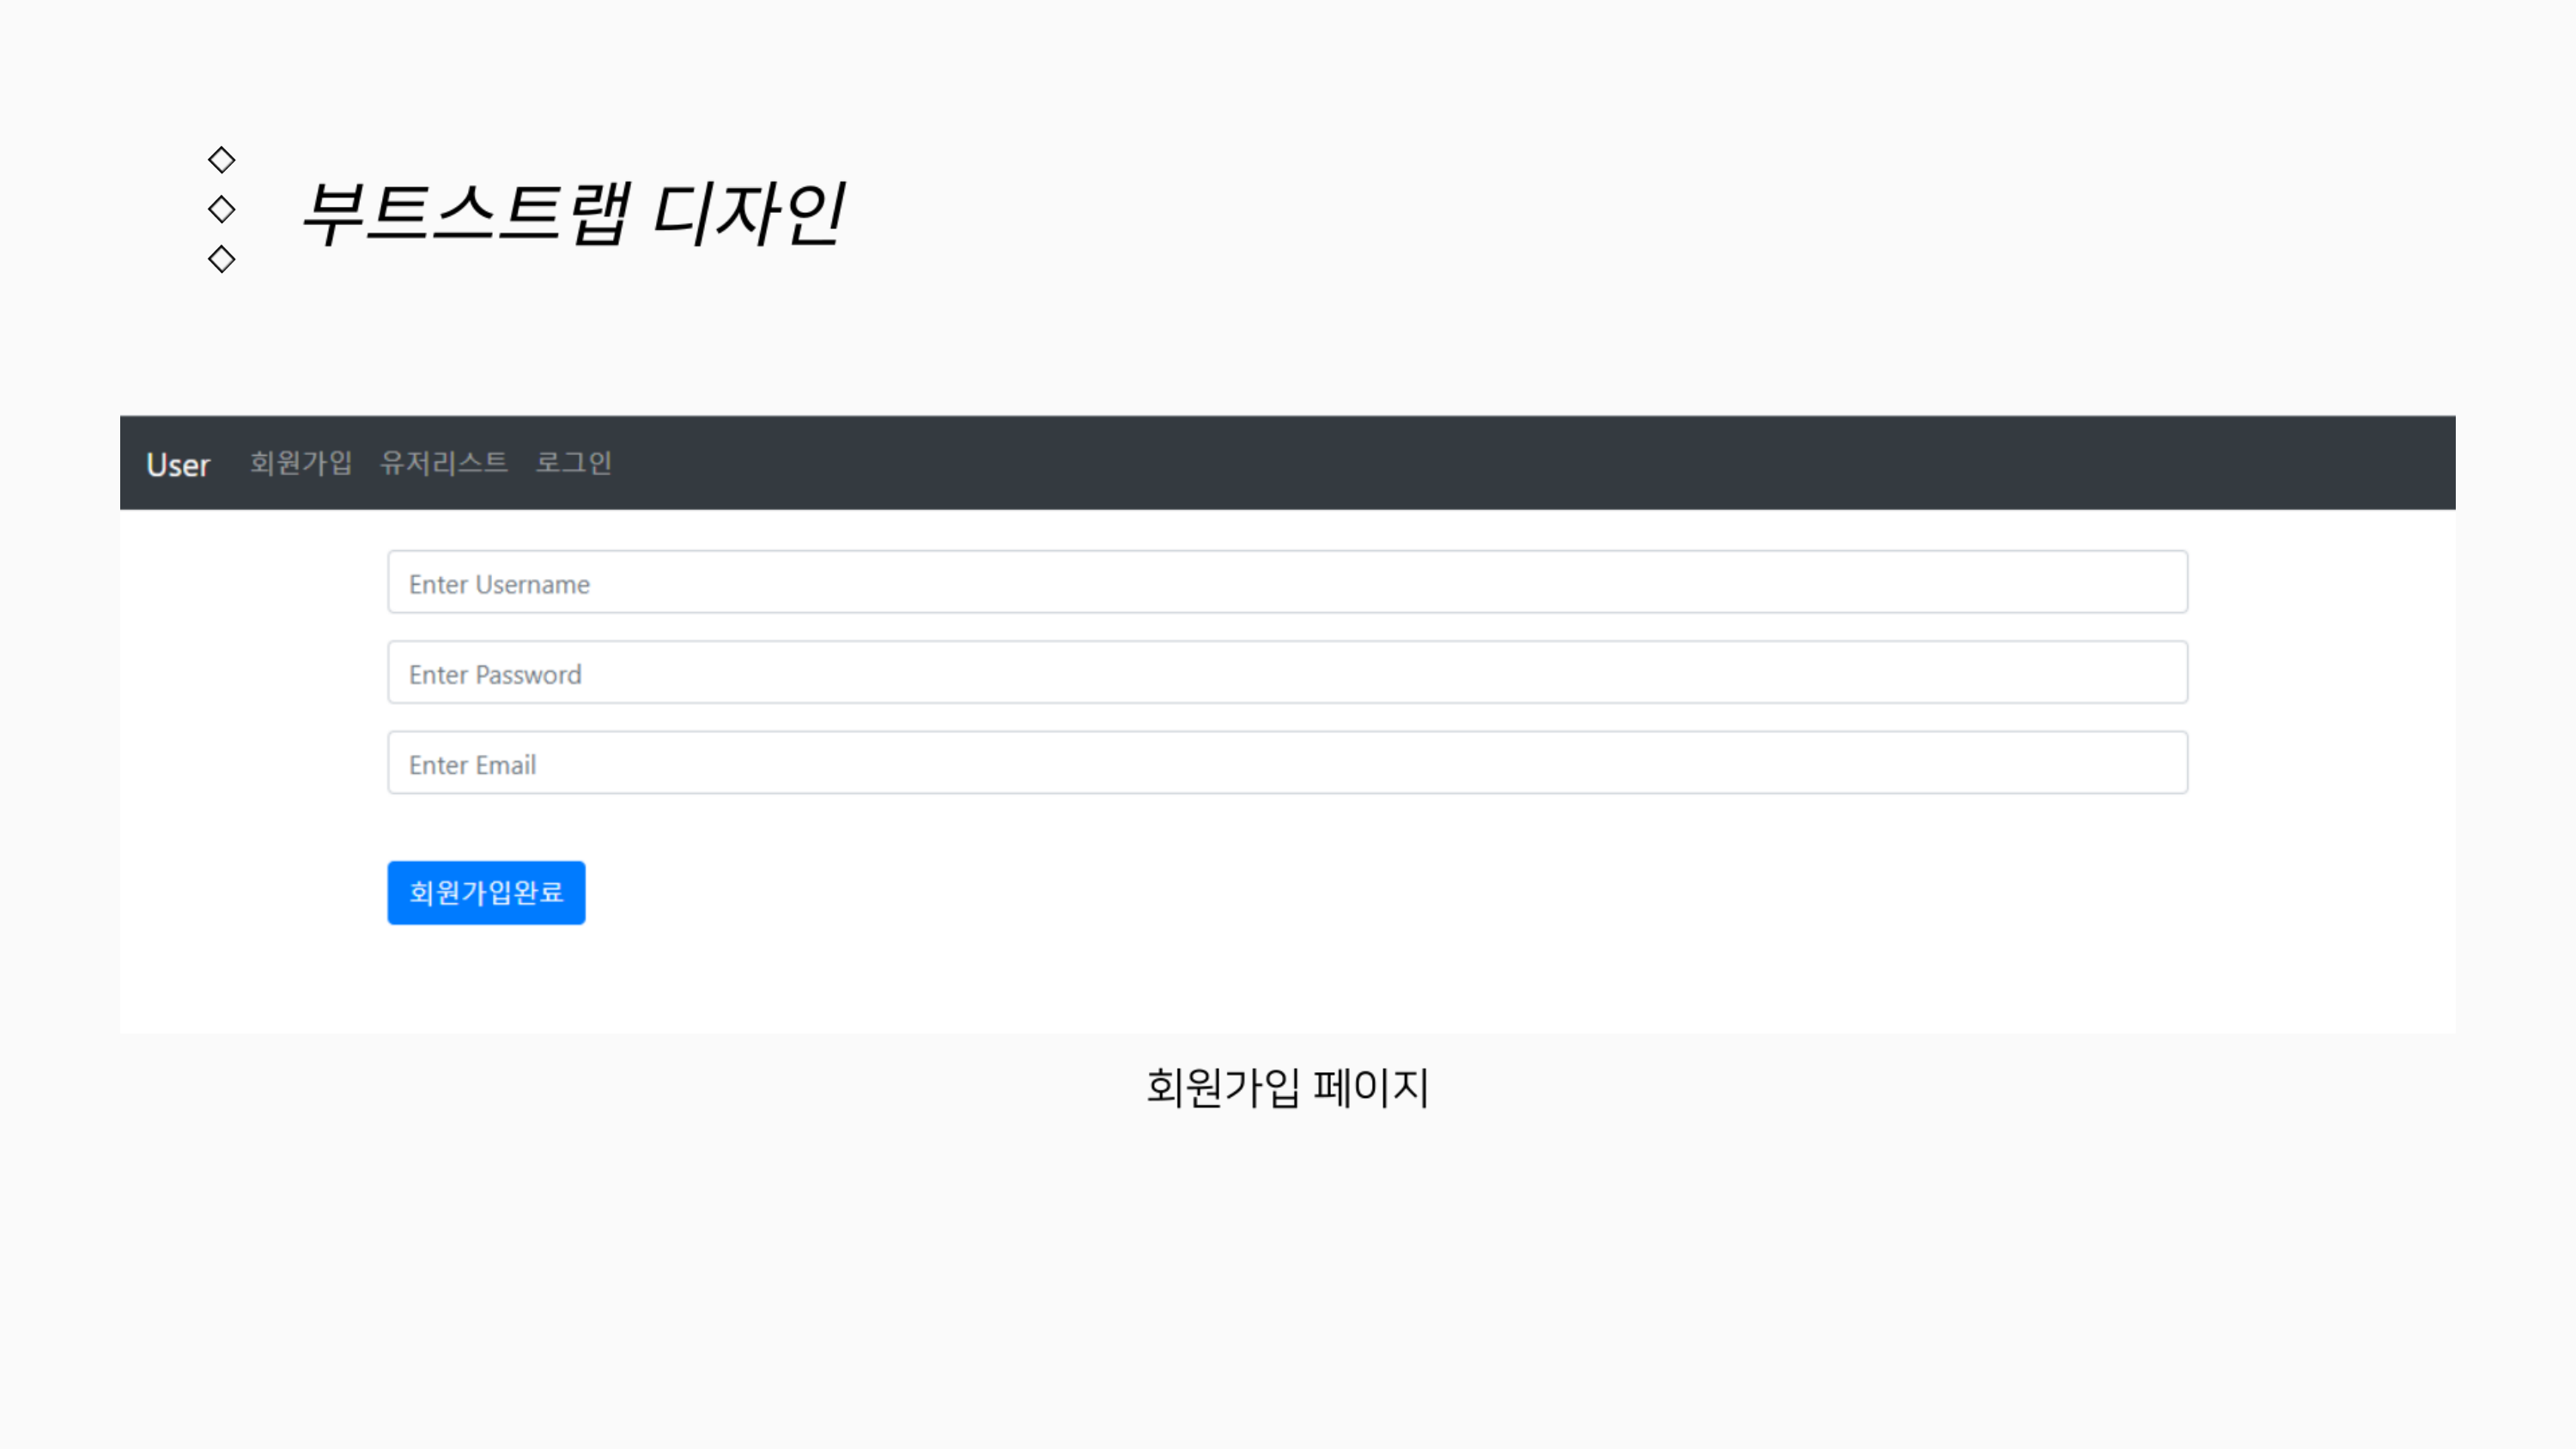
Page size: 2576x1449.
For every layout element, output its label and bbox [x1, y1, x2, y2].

picture [286, 149, 887, 279]
text_box [210, 248, 232, 270]
text_box [119, 415, 2456, 1034]
text_box [210, 149, 232, 171]
picture [925, 1052, 1455, 1130]
text_box [210, 198, 232, 220]
